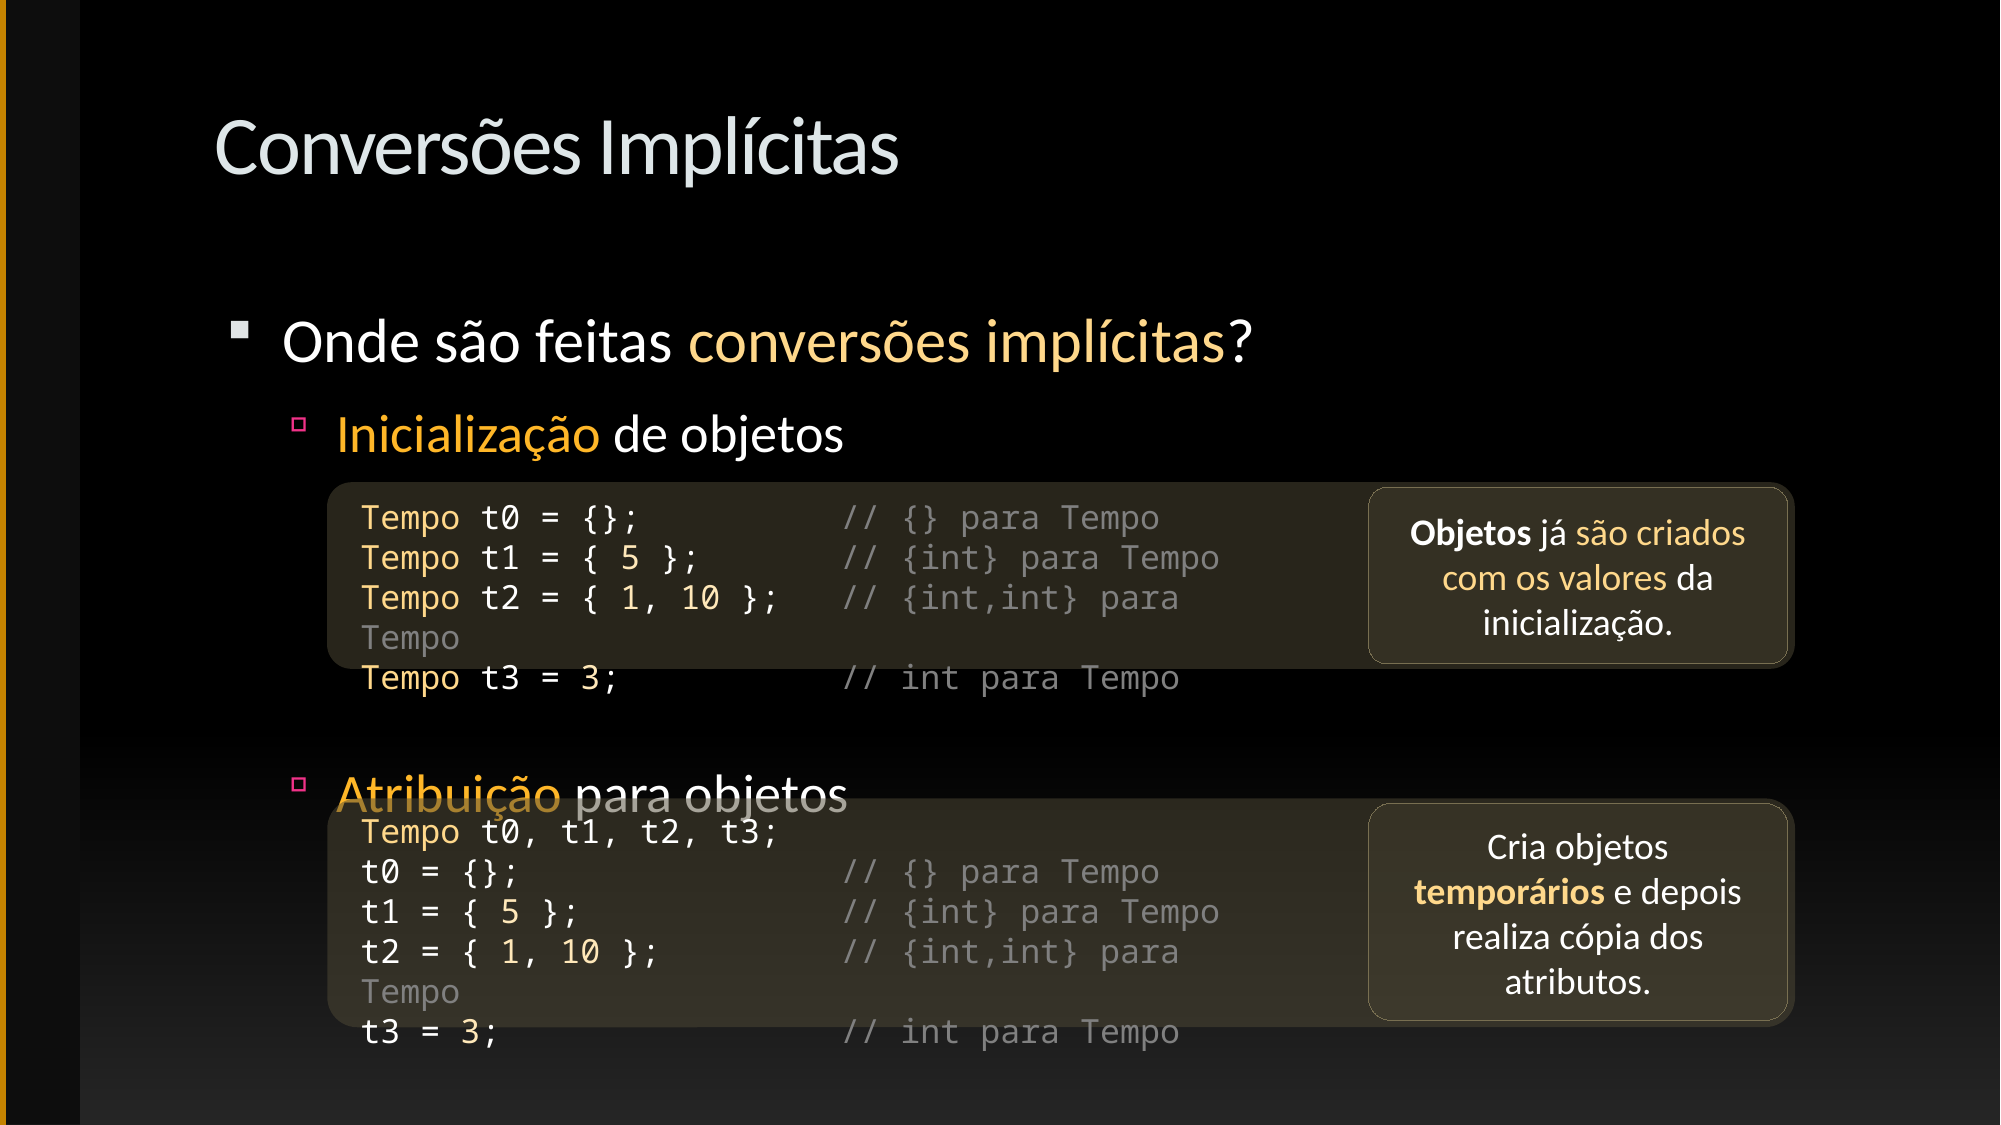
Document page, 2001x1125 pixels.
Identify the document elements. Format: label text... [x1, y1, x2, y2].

title Conversões Implícitas [200, 83, 1627, 234]
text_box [326, 481, 1796, 670]
list Onde são feitas conversões implícitas? Inicialização de objetos Atribuição para objetos [200, 292, 1900, 1043]
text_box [327, 798, 1796, 1028]
